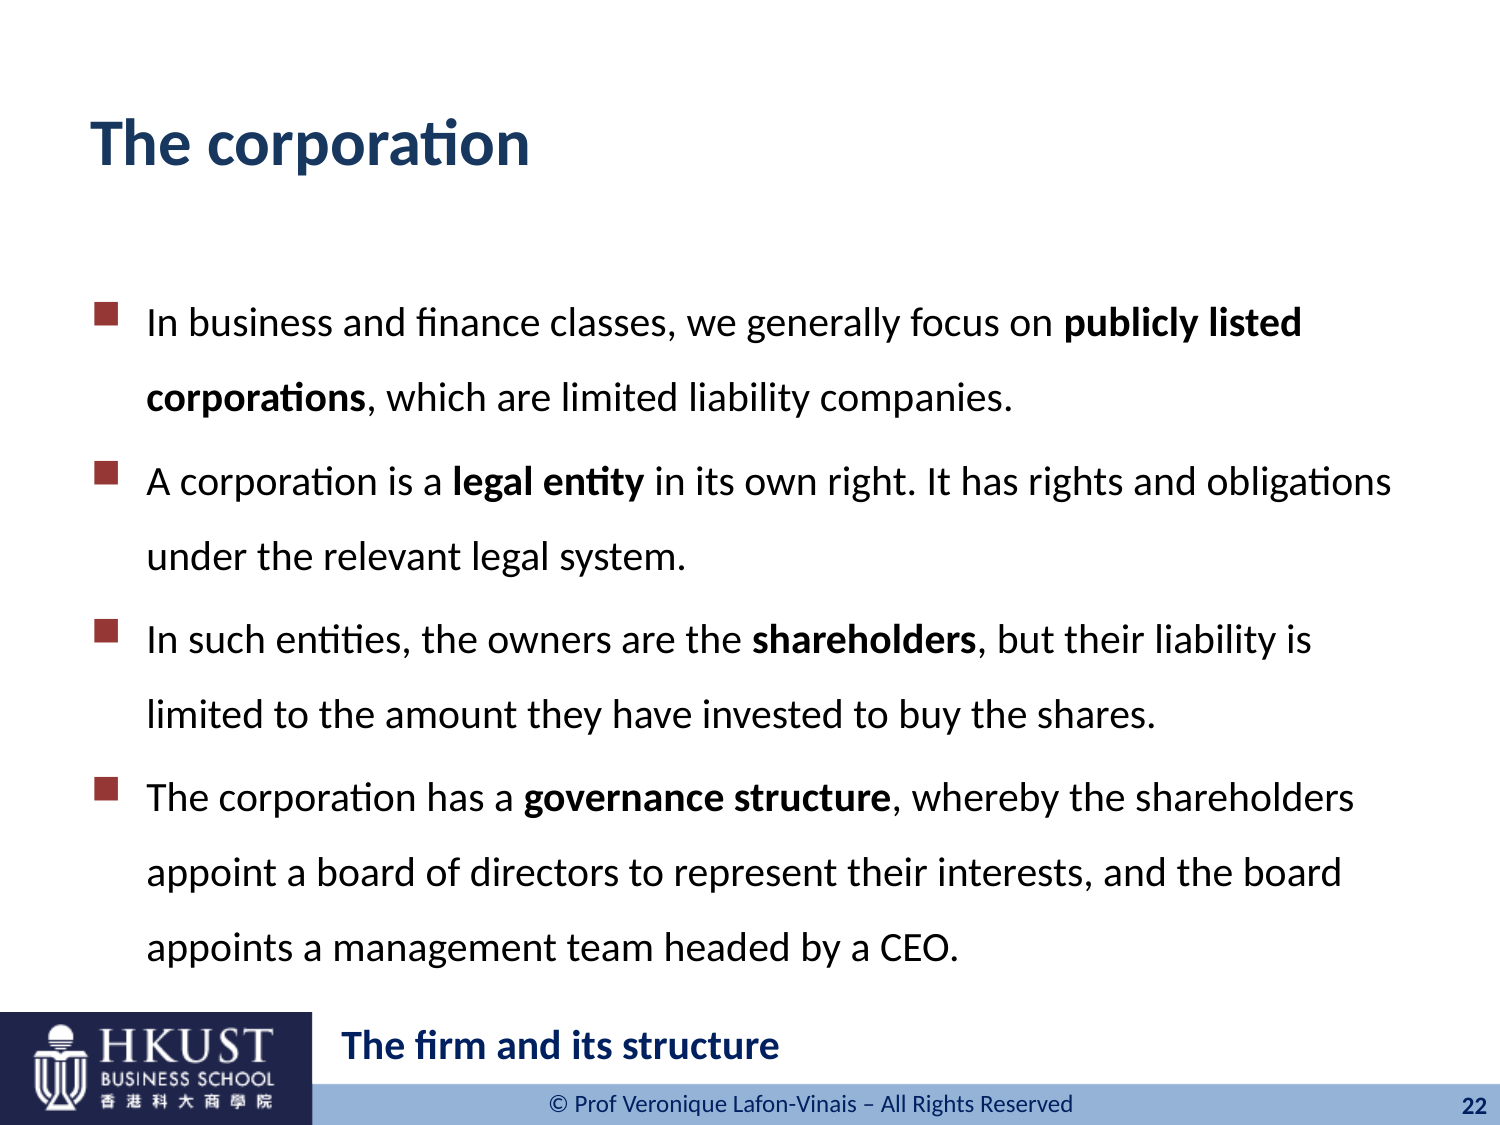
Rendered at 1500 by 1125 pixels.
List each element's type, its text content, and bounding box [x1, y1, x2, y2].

slide_number 22 [1351, 1080, 1500, 1125]
list In business and finance classes, we generally focus on publicly listed corporations, which are limited liability companies. A corporation is a legal entity in its own right. It has rights and obligations under the relevant legal system. In such entities, the owners are the shareholders, but their liability is limited to the amount they have invested to buy the shares. The corporation has a governance structure, whereby the shareholders appoint a board of directors to represent their interests, and the board appoints a management team headed by a CEO. [74, 262, 1426, 1006]
picture [0, 1012, 1500, 1125]
footer The firm and its structure [326, 1007, 1500, 1078]
title The corporation [74, 44, 1426, 233]
